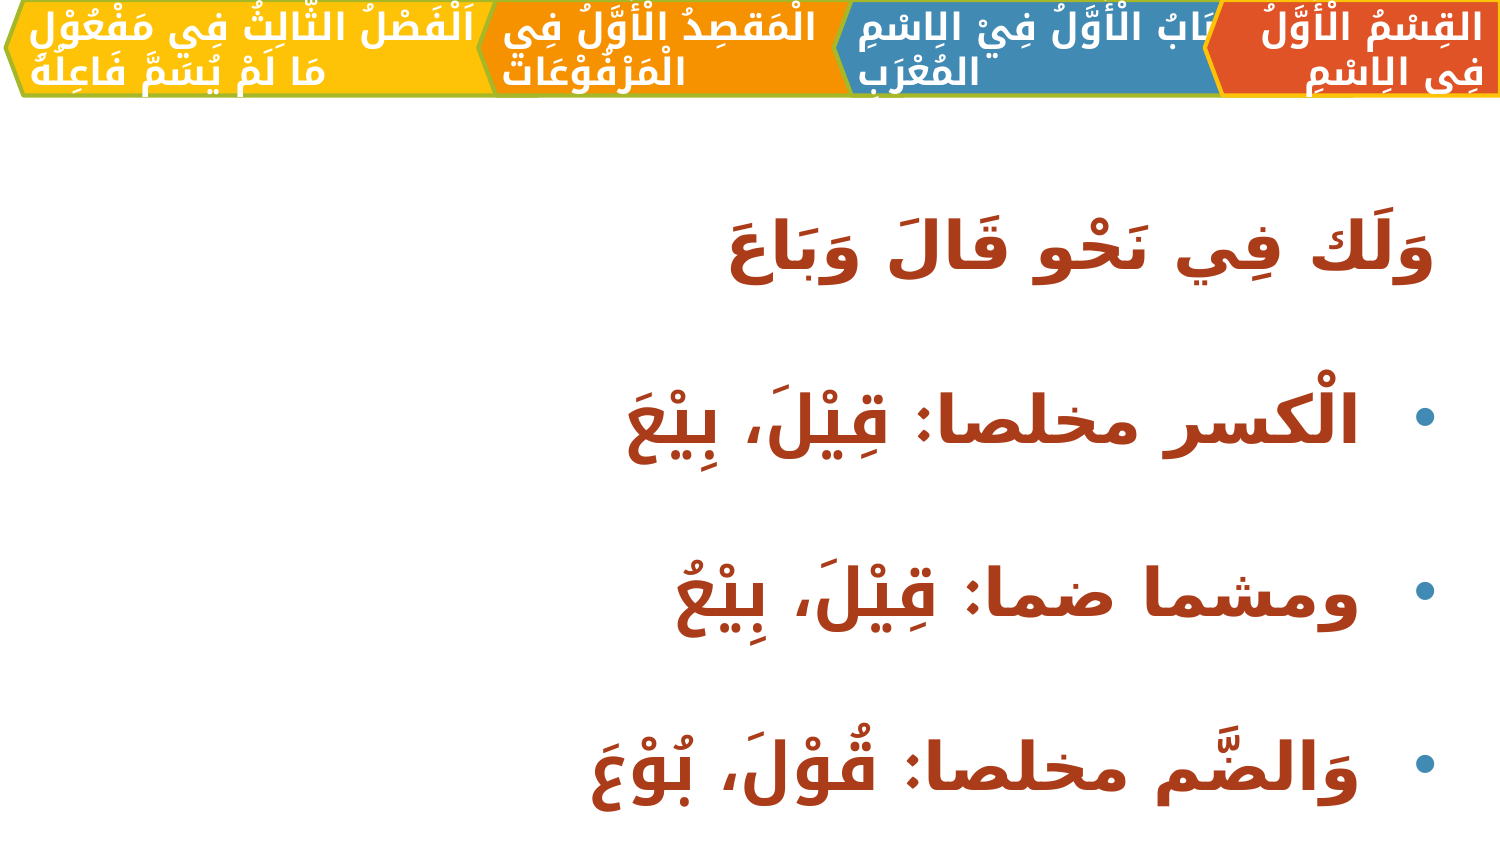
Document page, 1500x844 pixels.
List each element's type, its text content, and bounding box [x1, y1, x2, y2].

text_box اَلبَابُ الْأَوَّلُ فِيْ الِاسْمِ المُعْرَبِ [831, 0, 1221, 98]
text_box القِسْمُ الْأَوَّلُ فِي الِاسْمِ [1202, 0, 1500, 98]
text_box الْمَقصِدُ الْأَوَّلُ فِي الْمَرْفُوْعَات [476, 0, 850, 98]
text_box اَلْفَصْلُ الثَّالِثُ فِي مَفْعُوْلِ مَا لَمْ يُسَمَّ فَاعِلُهُ [3, 0, 495, 98]
list وَلَك فِي نَحْو قَالَ وَبَاعَ الْكسر مخلصا: قِيْلَ، بِيْعَ ومشما ضما: قِيْلَ، بِيْعُ وَالضَّم مخلصا: قُوْلَ، بُوْعَ [29, 102, 1471, 824]
